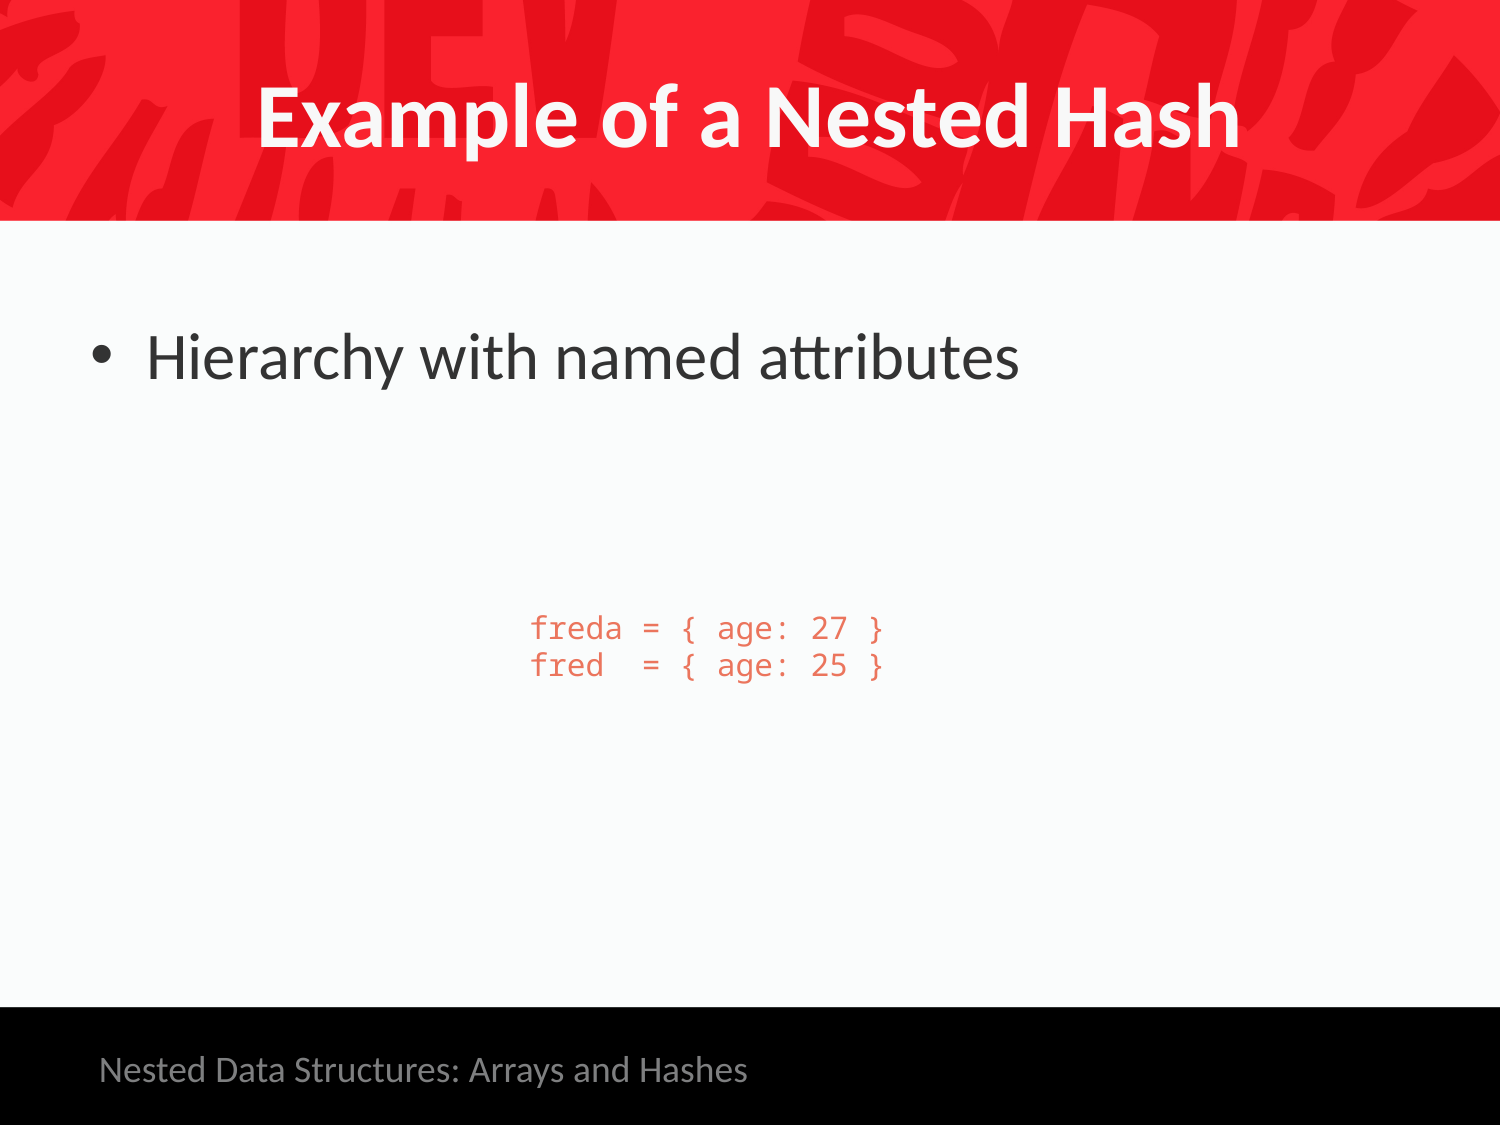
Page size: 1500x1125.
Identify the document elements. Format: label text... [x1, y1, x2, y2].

list Hierarchy with named attributes [75, 305, 1425, 942]
title Example of a Nested Hash [75, 17, 1425, 205]
picture [0, 0, 1500, 1125]
footer Nested Data Structures: Arrays and Hashes [83, 1038, 1434, 1098]
text_box freda = { age: 27 } fred = { age: 25 } [514, 600, 970, 709]
